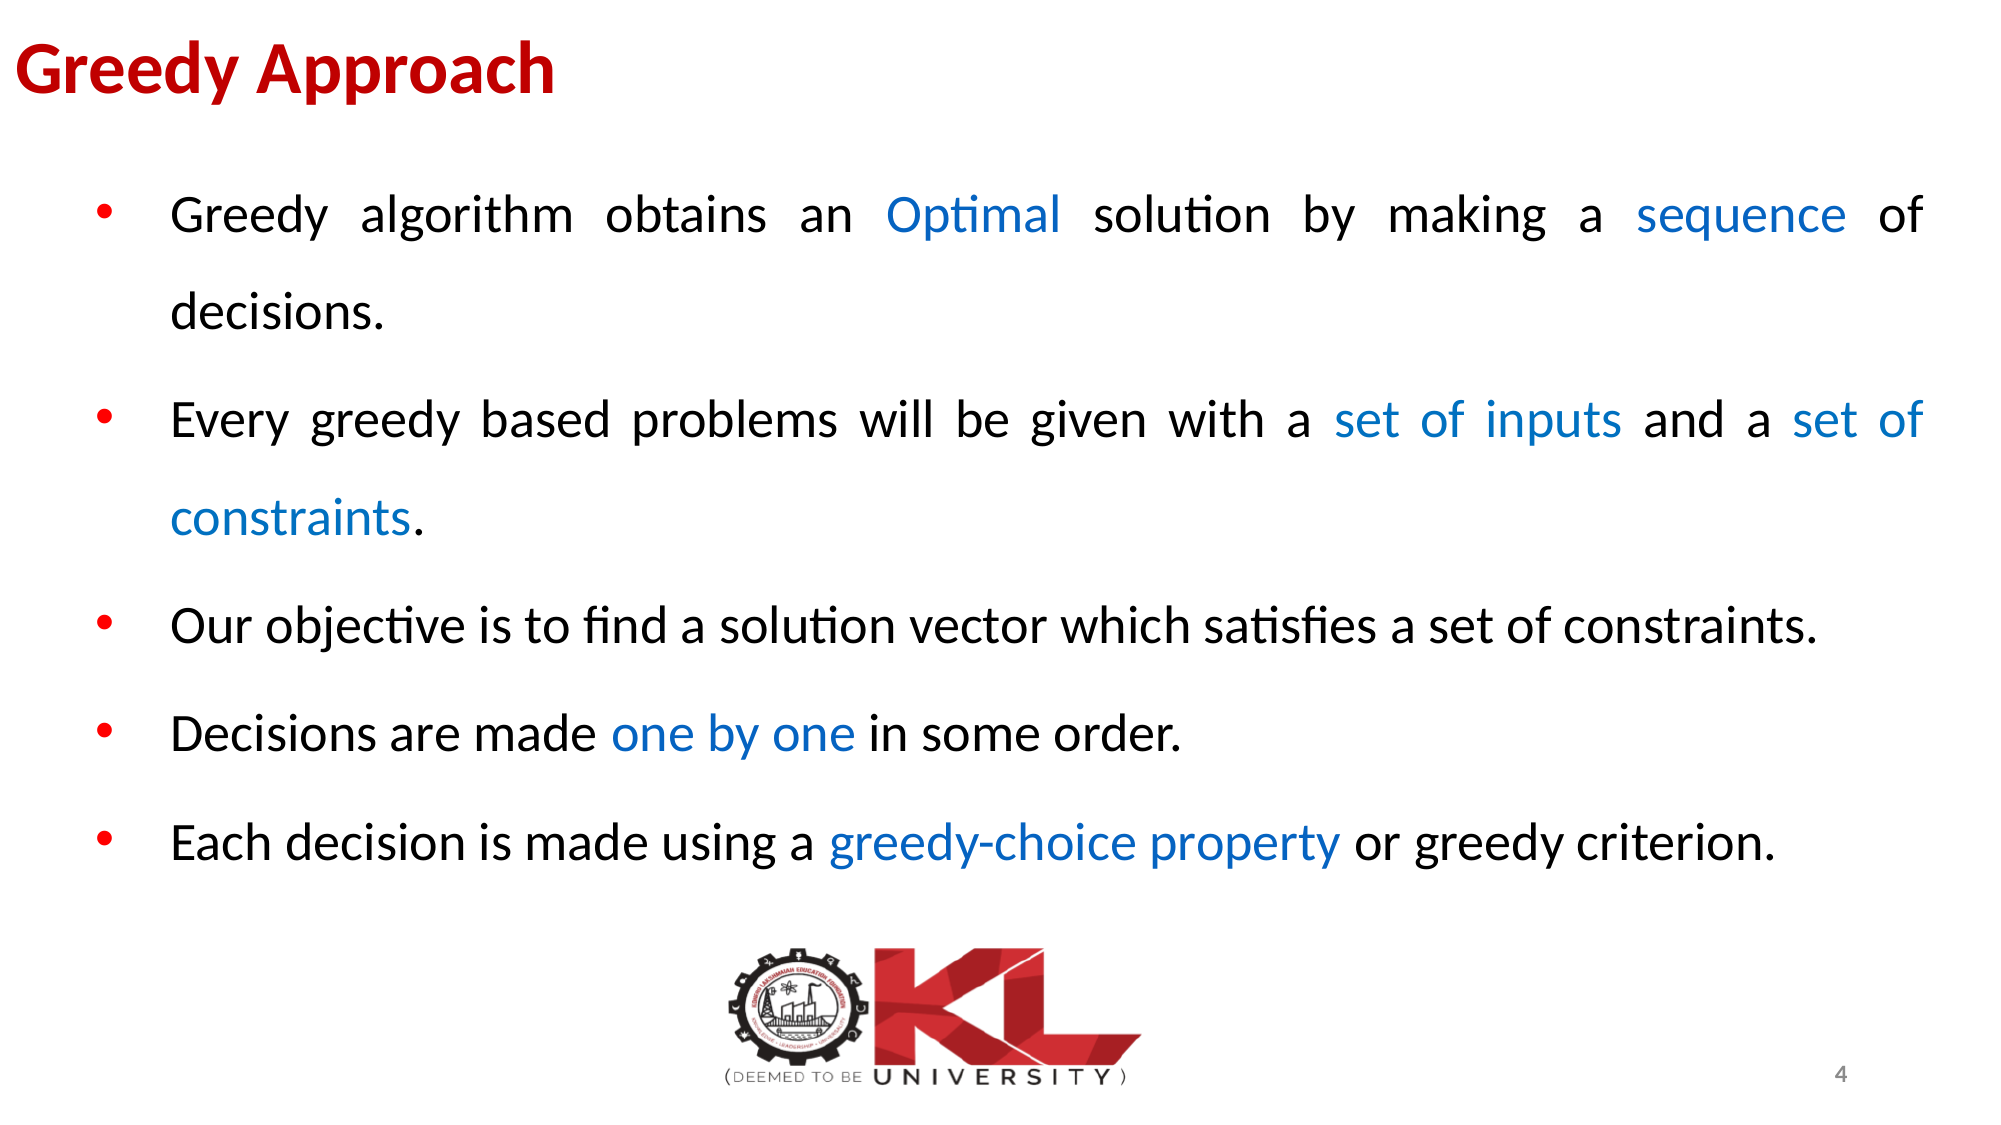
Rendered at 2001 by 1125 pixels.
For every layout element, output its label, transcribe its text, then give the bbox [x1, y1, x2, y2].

picture [712, 981, 1144, 1091]
text_box Greedy algorithm obtains an Optimal solution by making a sequence of decisions. Every greedy based problems will be given with a set of inputs and a set of constraints. Our objective is to find a solution vector which satisfies a set of constraints. Decisions are made one by one in some order. Each decision is made using a greedy-choice property or greedy criterion. [80, 138, 1939, 981]
slide_number 4 [1746, 1042, 1863, 1103]
title Greedy Approach [0, 0, 1287, 138]
